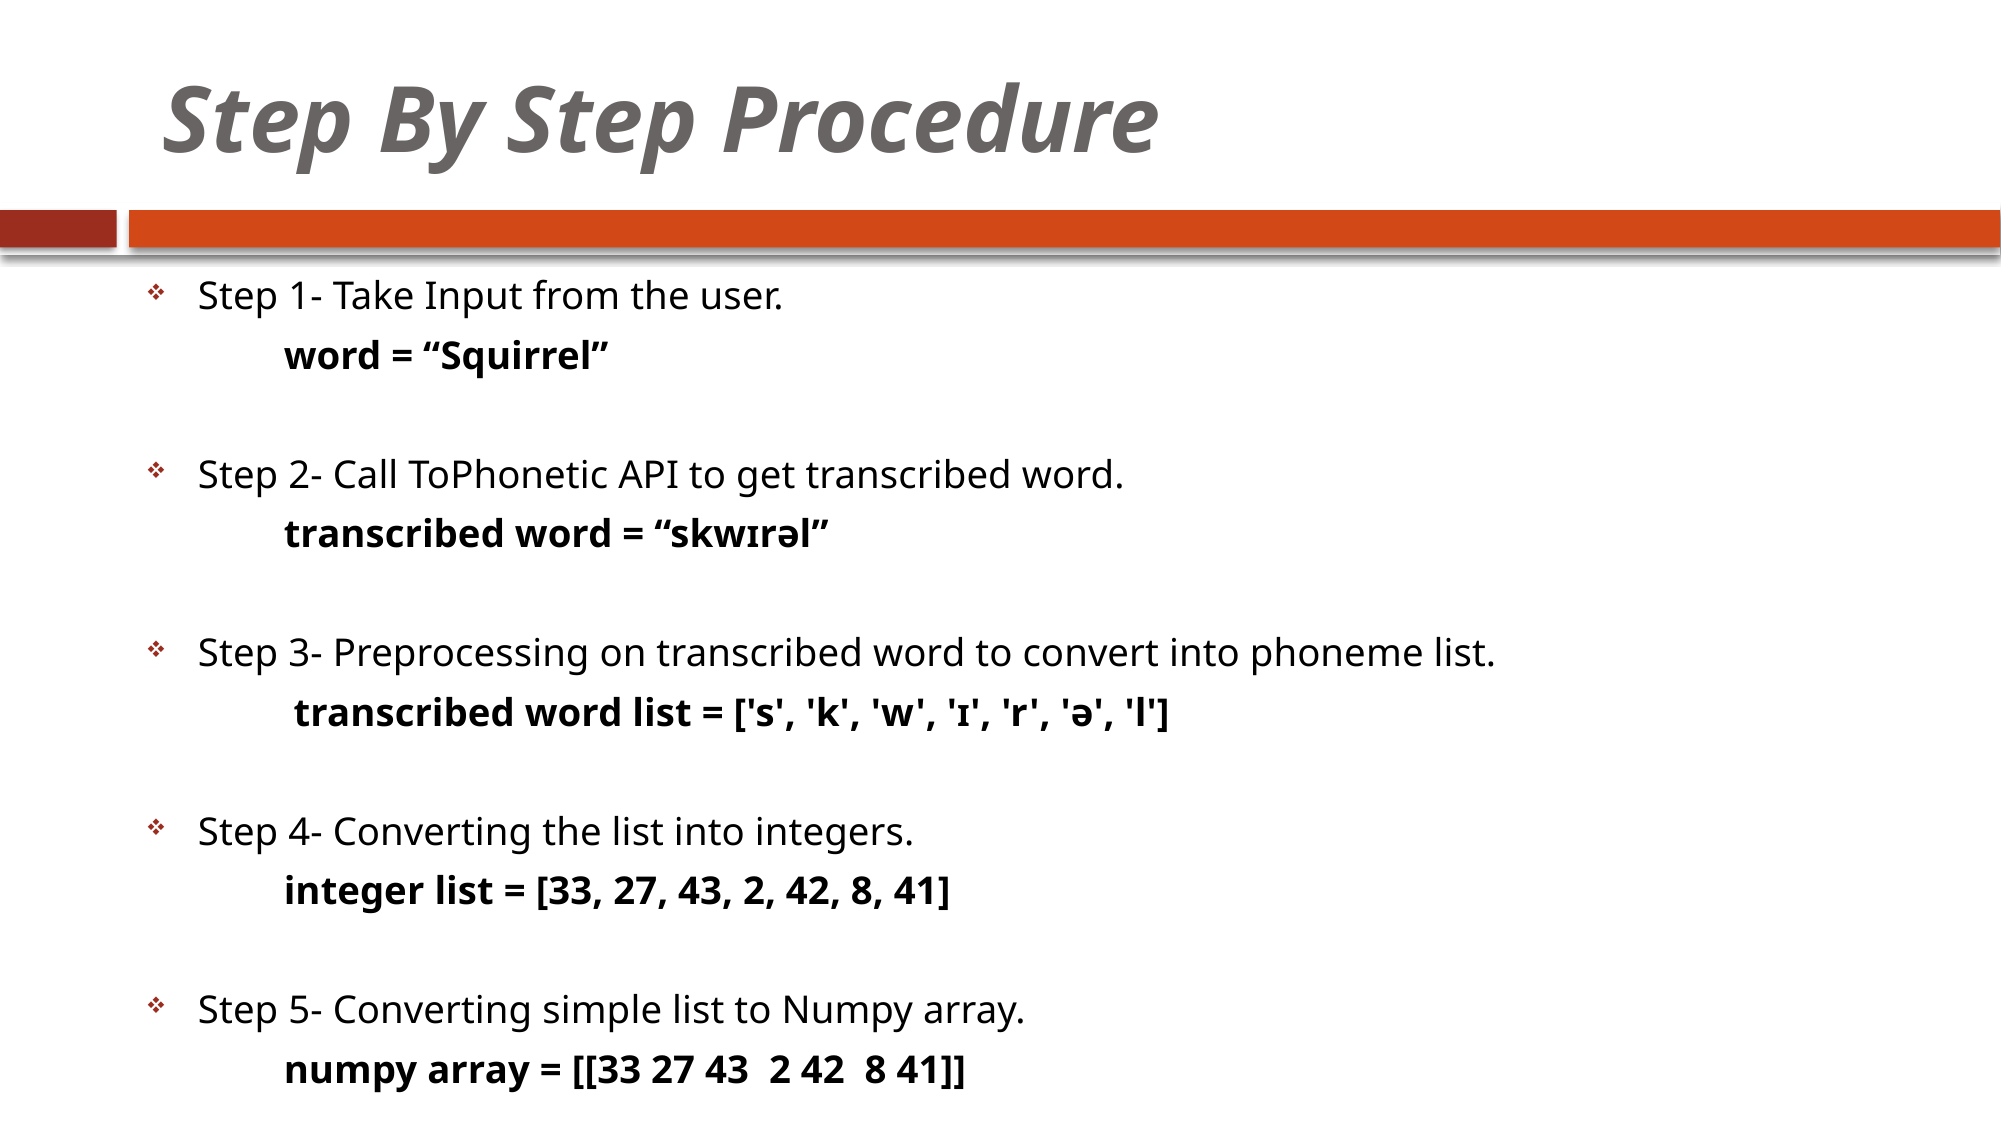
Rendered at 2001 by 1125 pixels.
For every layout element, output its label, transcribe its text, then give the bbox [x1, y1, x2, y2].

list Step 1- Take Input from the user. word = “Squirrel” Step 2- Call ToPhonetic API to get transcribed word. transcribed word = “skwɪrəl” Step 3- Preprocessing on transcribed word to convert into phoneme list. transcribed word list = ['s', 'k', 'w', 'ɪ', 'r', 'ə', 'l'] Step 4- Converting the list into integers. integer list = [33, 27, 43, 2, 42, 8, 41] Step 5- Converting simple list to Numpy array. numpy array = [[33 27 43 2 42 8 41]] [131, 264, 1915, 1104]
title Step By Step Procedure [148, 33, 1847, 199]
